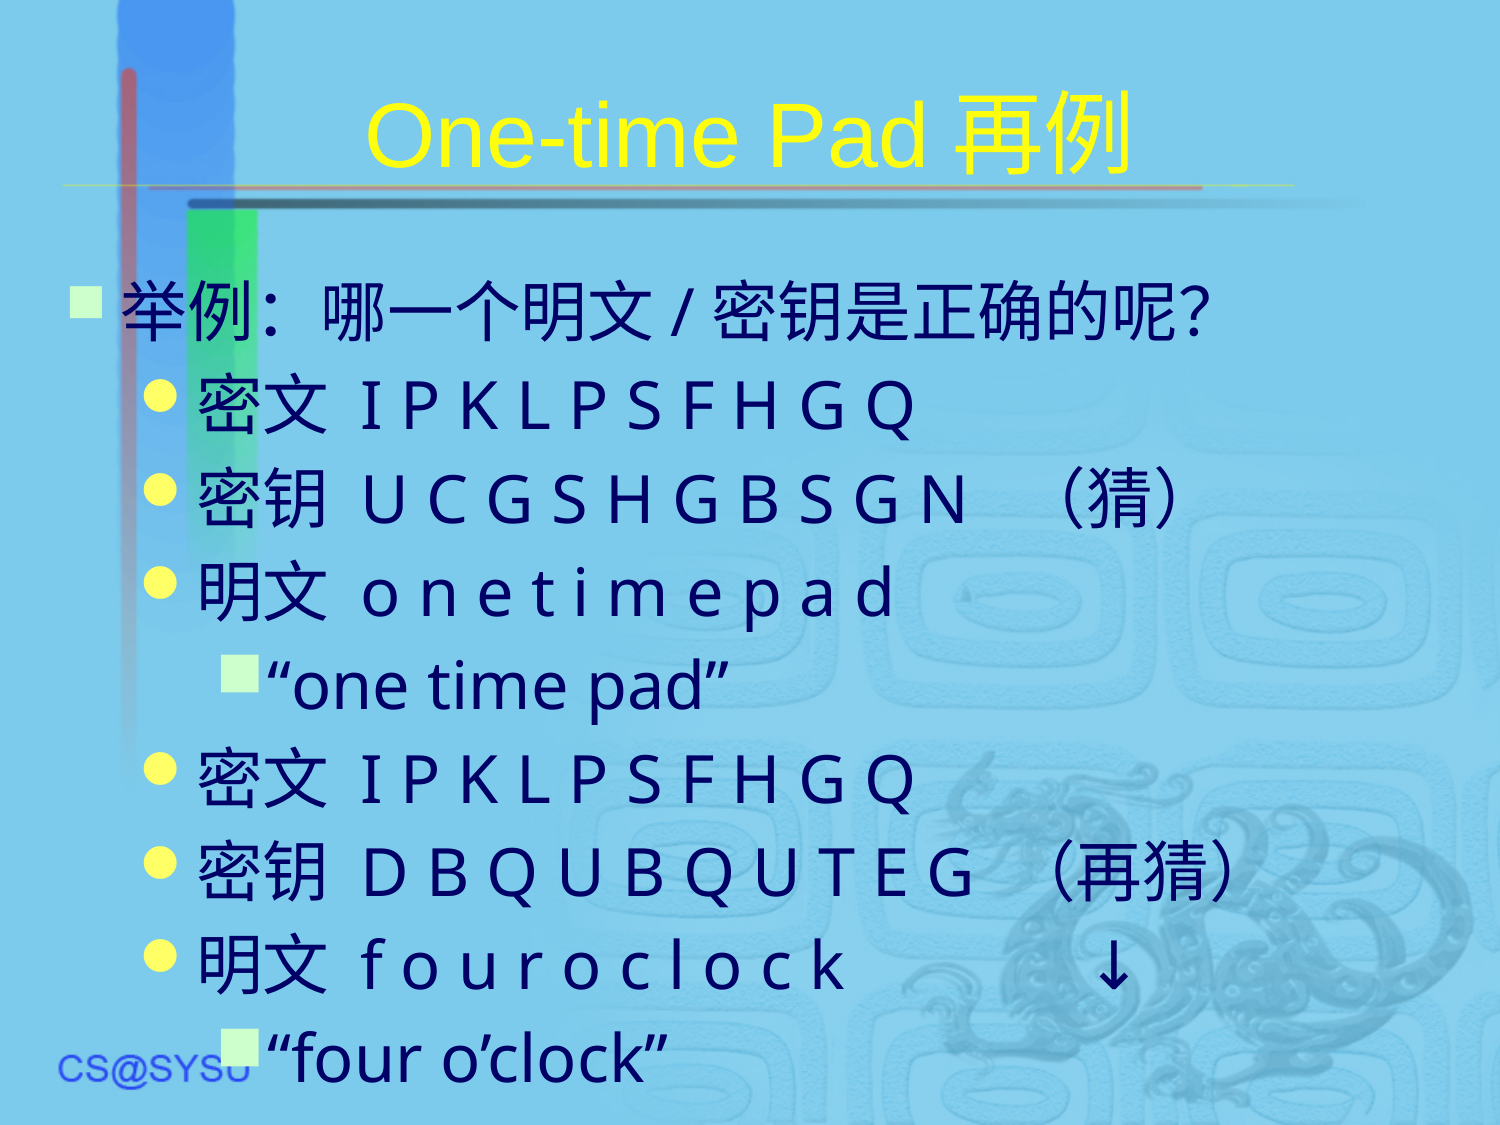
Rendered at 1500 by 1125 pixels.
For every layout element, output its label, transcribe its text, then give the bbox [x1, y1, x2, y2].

picture [0, 0, 1500, 1125]
title One-time Pad再例 [49, 37, 1451, 226]
list 举例：哪一个明文/密钥是正确的呢？ 密文 I P K L P S F H G Q 密钥 U C G S H G B S G N （猜） 明文 o n e t i m e p a d “one time pad” 密文 I P K L P S F H G Q 密钥 D B Q U B Q U T E G （再猜） 明文 f o u r o c l o c k ↓ “four o’clock” [49, 262, 1451, 1001]
